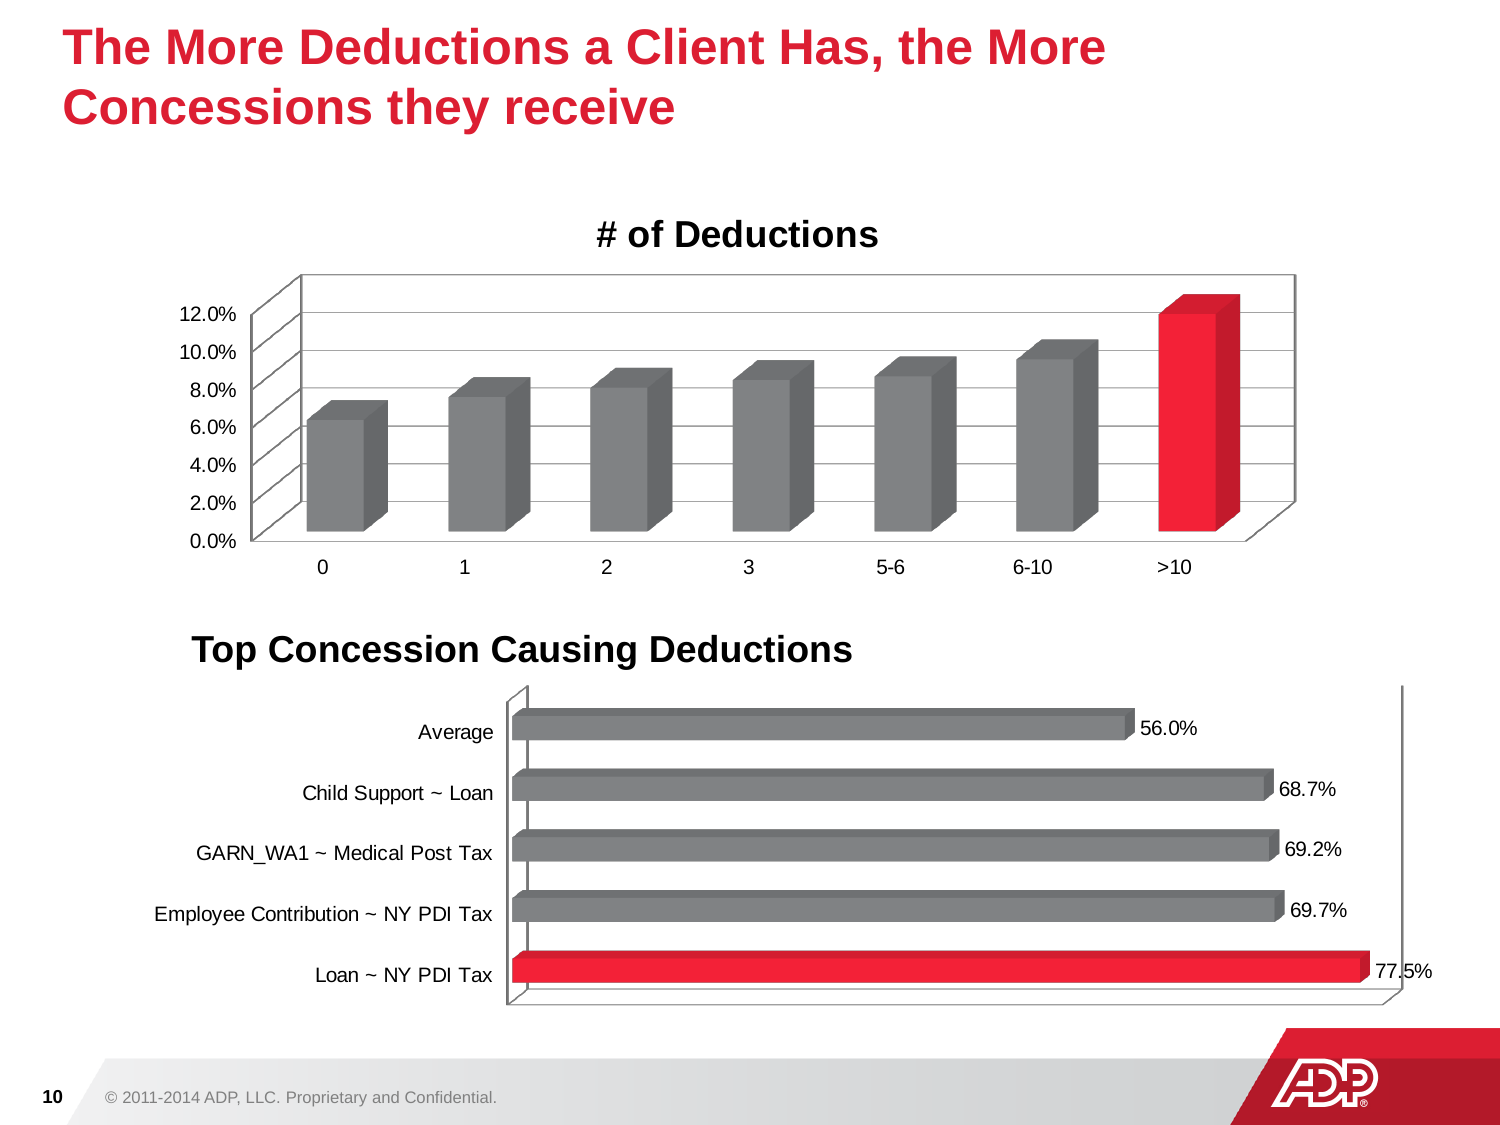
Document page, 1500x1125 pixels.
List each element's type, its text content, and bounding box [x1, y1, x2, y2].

title The More Deductions a Client Has, the More Concessions they receive [62, 0, 1284, 150]
list Top Concession Causing Deductions [191, 615, 874, 677]
chart [104, 678, 1453, 1013]
slide_number 10 [15, 1047, 64, 1107]
footer © 2011-2014 ADP, LLC. Proprietary and Confidential. [105, 1060, 988, 1107]
chart [116, 185, 1359, 588]
picture [65, 1028, 1500, 1125]
